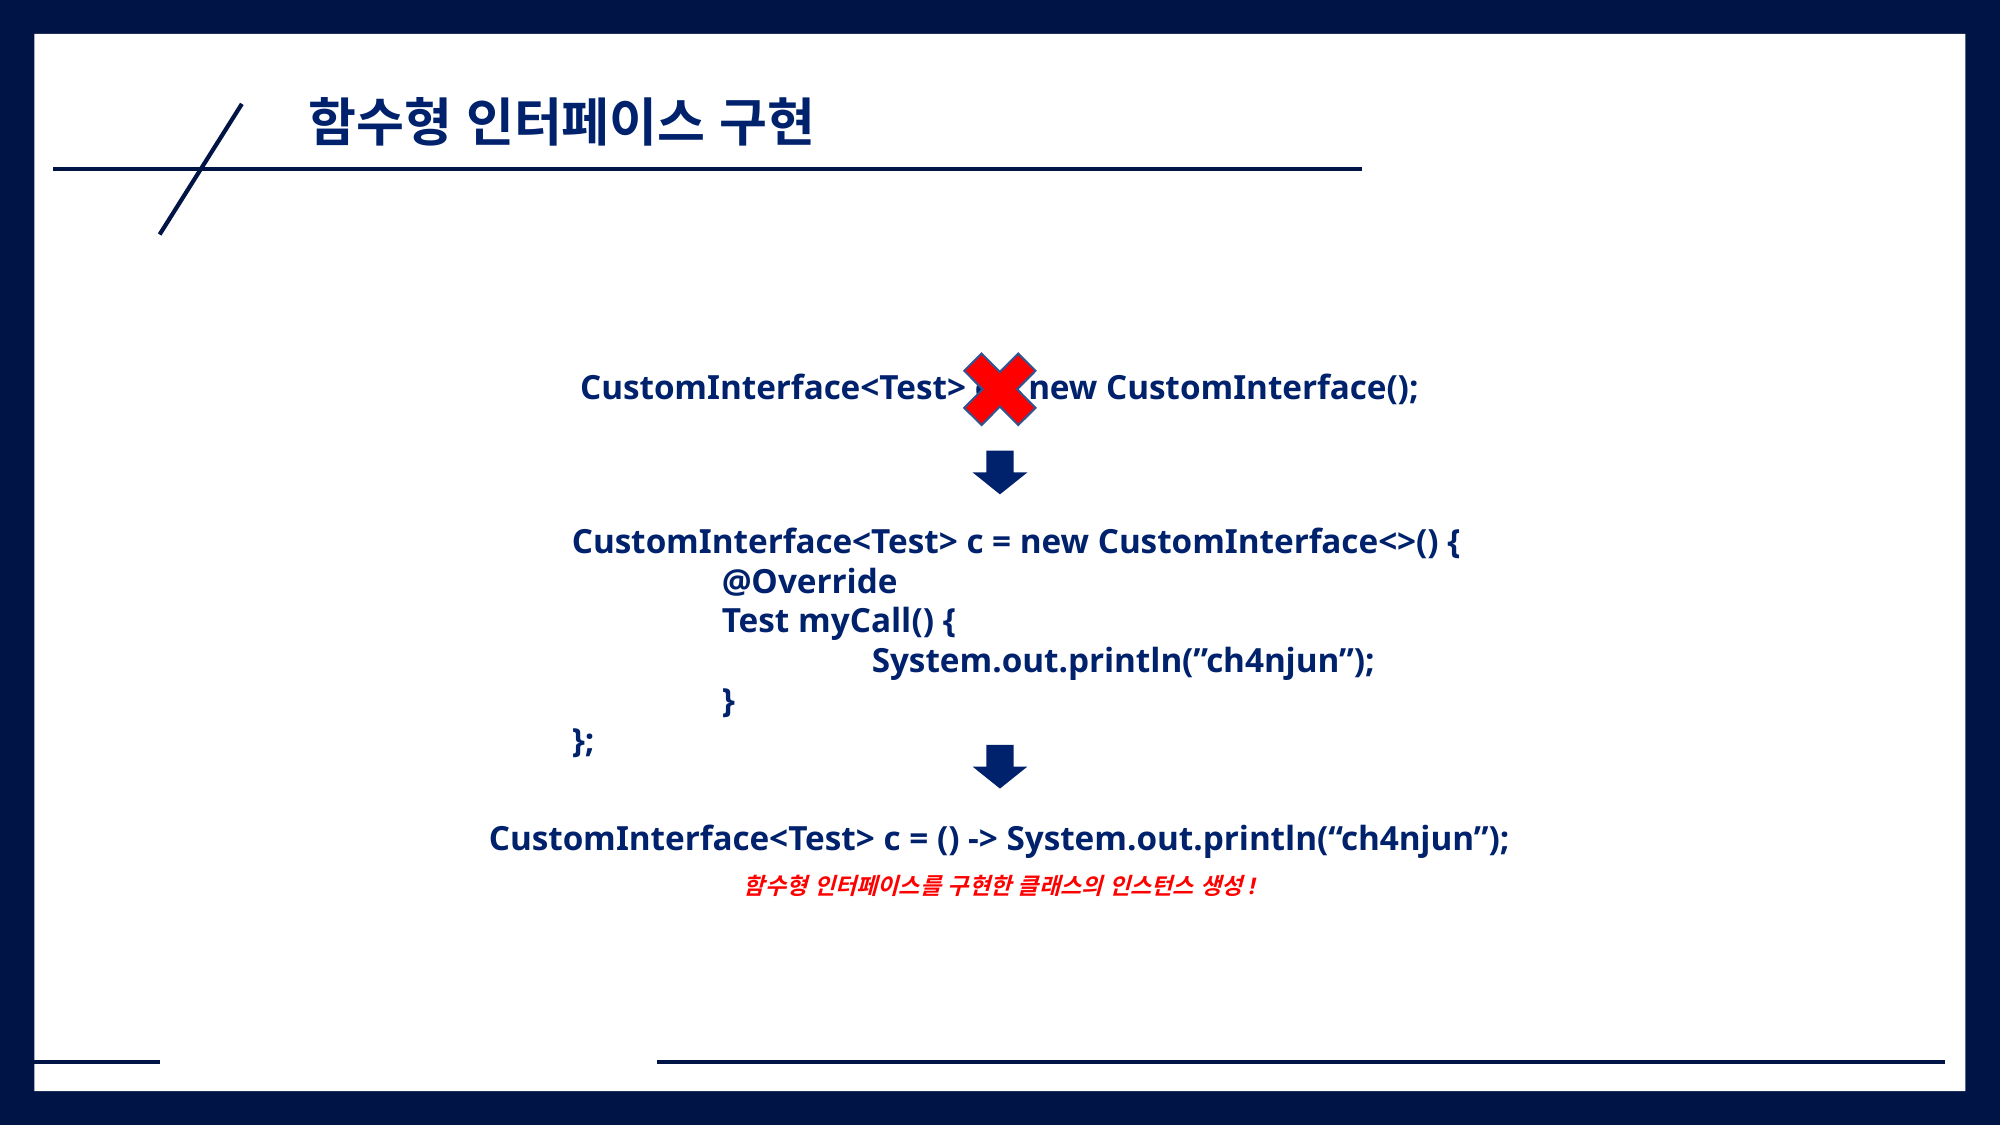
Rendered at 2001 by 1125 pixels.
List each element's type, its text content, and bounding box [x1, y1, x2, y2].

text_box [969, 743, 1031, 790]
text_box 함수형 인터페이스를 구현한 클래스의 인스턴스 생성! [729, 864, 1271, 907]
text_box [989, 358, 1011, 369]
text_box CustomInterface<Test> c = () -> System.out.println(“ch4njun”); [474, 809, 1526, 865]
text_box CustomInterface<Test> c = new CustomInterface<>() { @Override Test myCall() { System.out.println(”ch4njun”); } }; [557, 512, 1477, 767]
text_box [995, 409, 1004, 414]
text_box 1 [33, 33, 1967, 1092]
text_box 함수형 인터페이스 구현 [293, 82, 831, 160]
text_box CustomInterface<Test> c = new CustomInterface(); [565, 358, 980, 414]
text_box [969, 449, 1031, 496]
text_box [159, 103, 242, 235]
text_box [962, 352, 1037, 427]
text_box CustomInterface<Test> c = new CustomInterface(); [1020, 358, 1435, 414]
